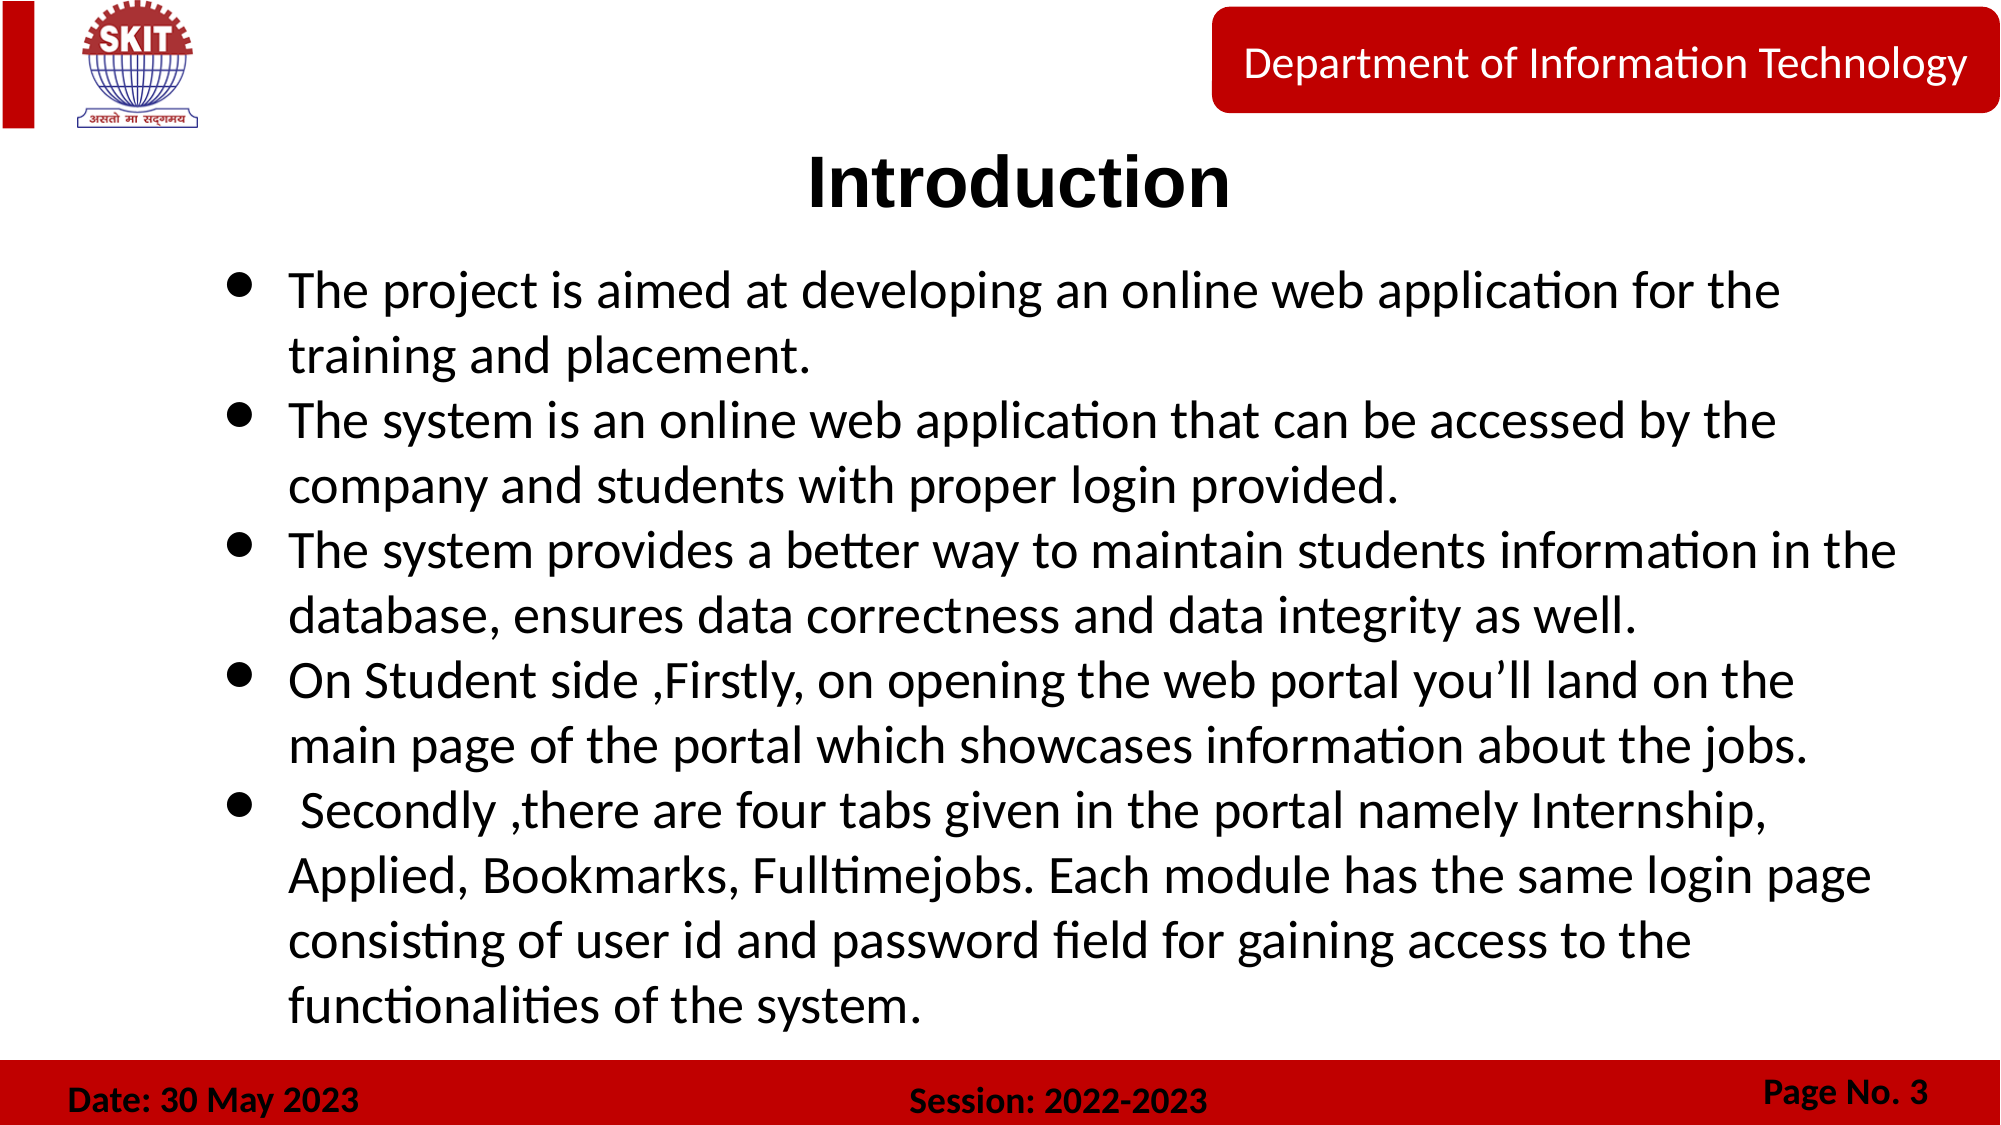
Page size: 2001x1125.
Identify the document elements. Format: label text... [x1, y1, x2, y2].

picture [77, 0, 198, 128]
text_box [0, 1058, 2000, 1125]
text_box Introduction The project is aimed at developing an online web application for the training and placement. The system is an online web application that can be accessed by the company and students with proper login provided. The system provides a better way to maintain students information in the database, ensures data correctness and data integrity as well. On Student side ,Firstly, on opening the web portal you’ll land on the main page of the portal which showcases information about the jobs. Secondly ,there are four tabs given in the portal namely Internship, Applied, Bookmarks, Fulltimejobs. Each module has the same login page consisting of user id and password field for gaining access to the functionalities of the system. [198, 119, 1935, 1058]
